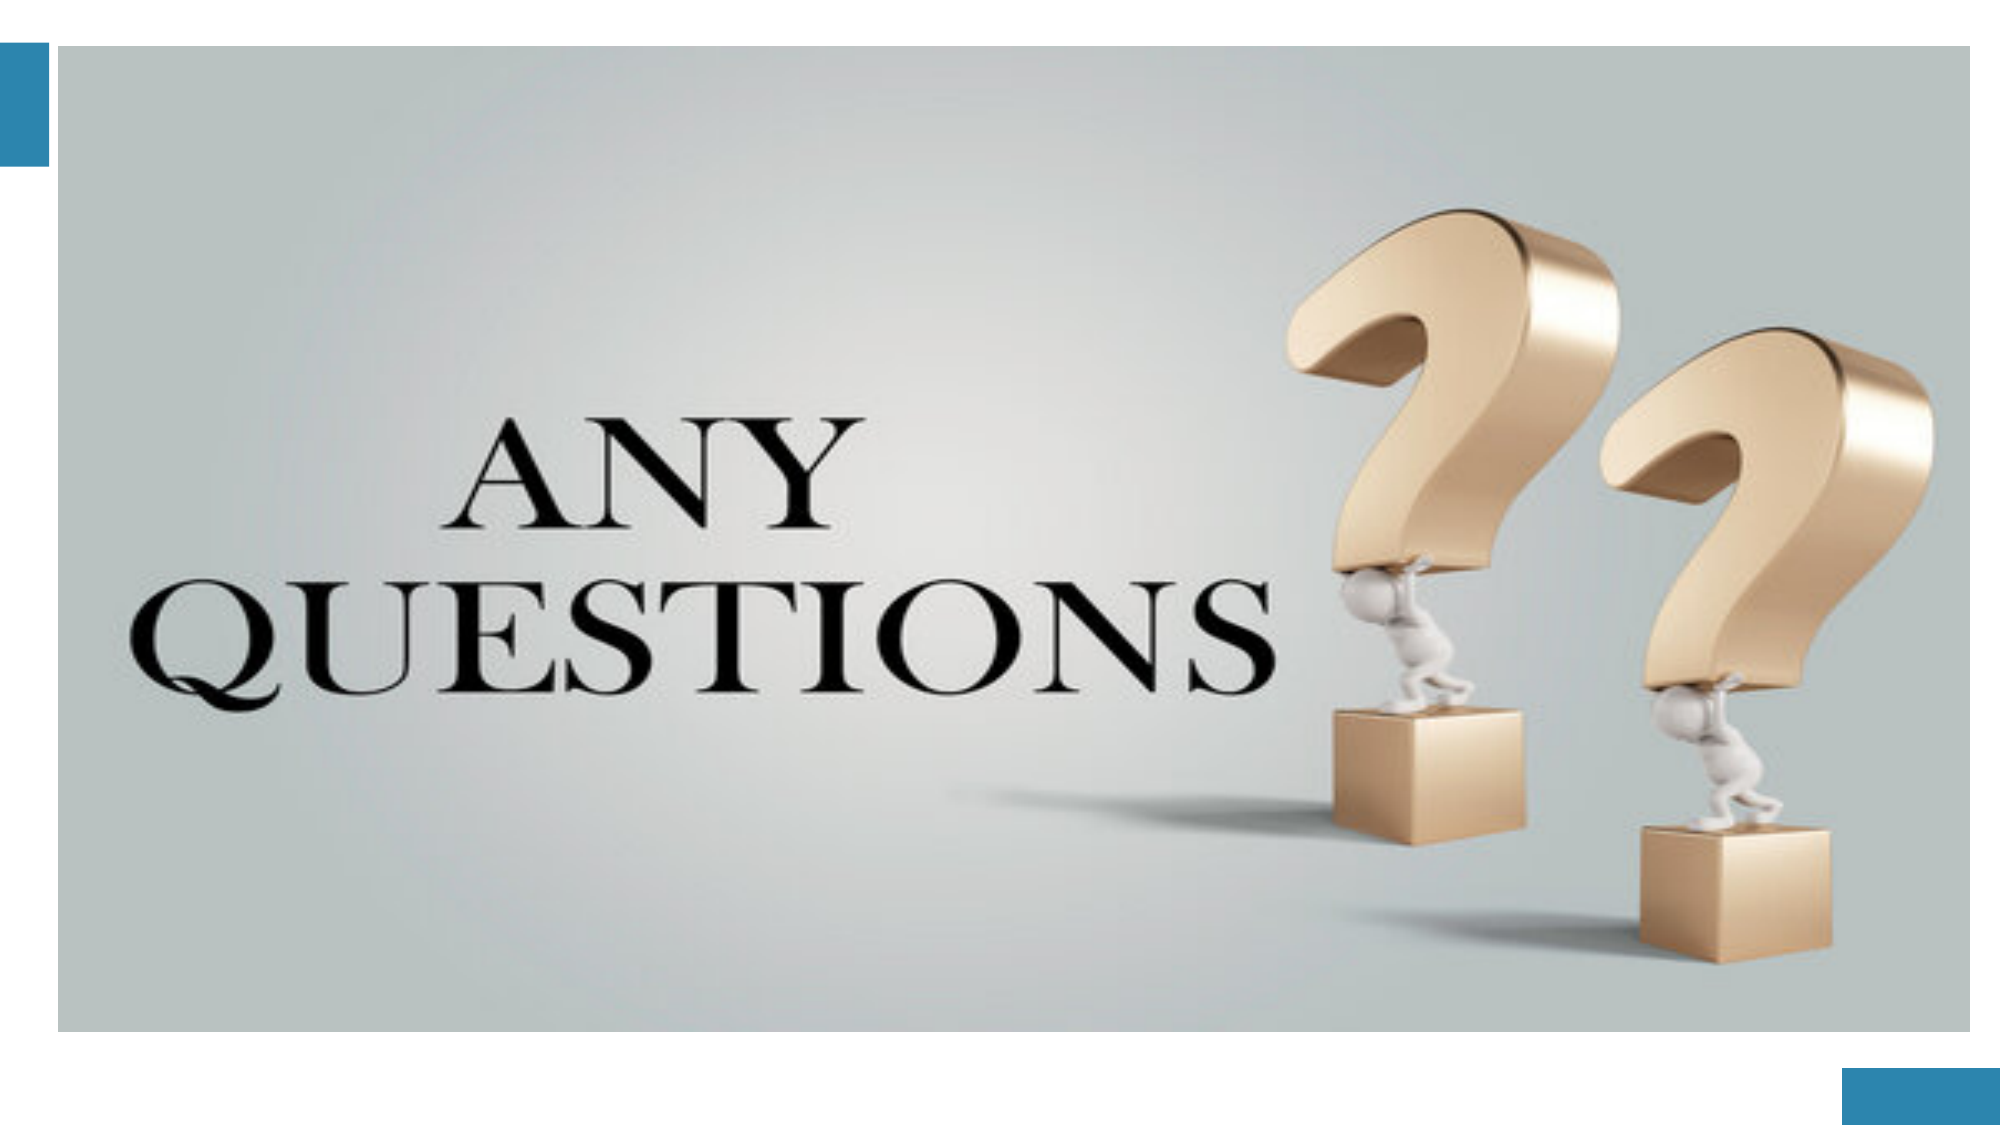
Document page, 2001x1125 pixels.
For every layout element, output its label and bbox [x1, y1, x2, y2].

picture [58, 46, 1970, 1032]
